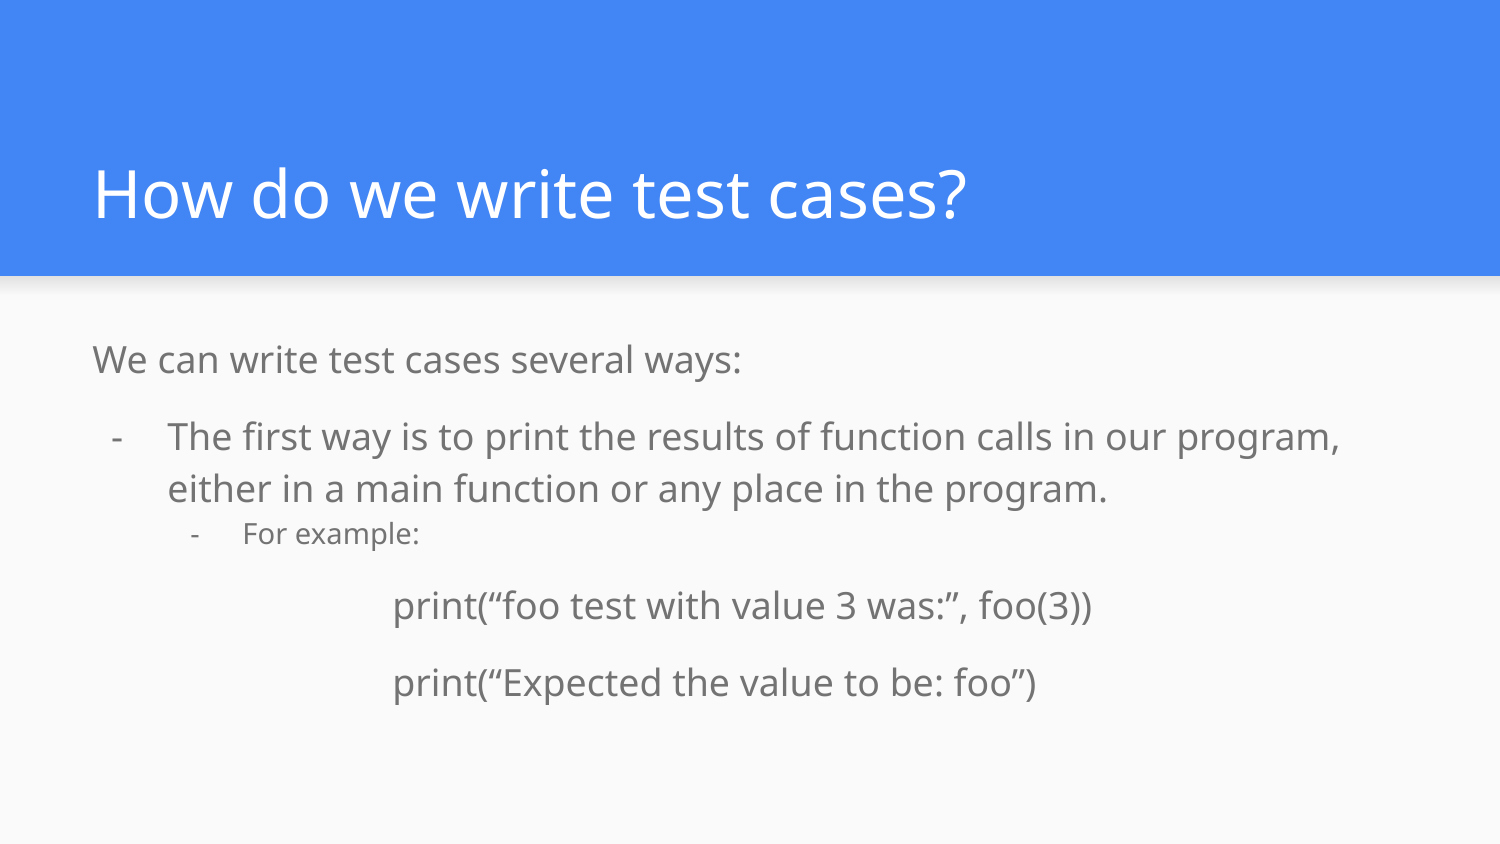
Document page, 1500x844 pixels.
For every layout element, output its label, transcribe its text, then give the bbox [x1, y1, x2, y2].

list We can write test cases several ways: The first way is to print the results of function calls in our program, either in a main function or any place in the program. For example: print(“foo test with value 3 was:”, foo(3)) print(“Expected the value to be: foo”) [77, 314, 1427, 760]
title How do we write test cases? [77, 121, 1427, 248]
